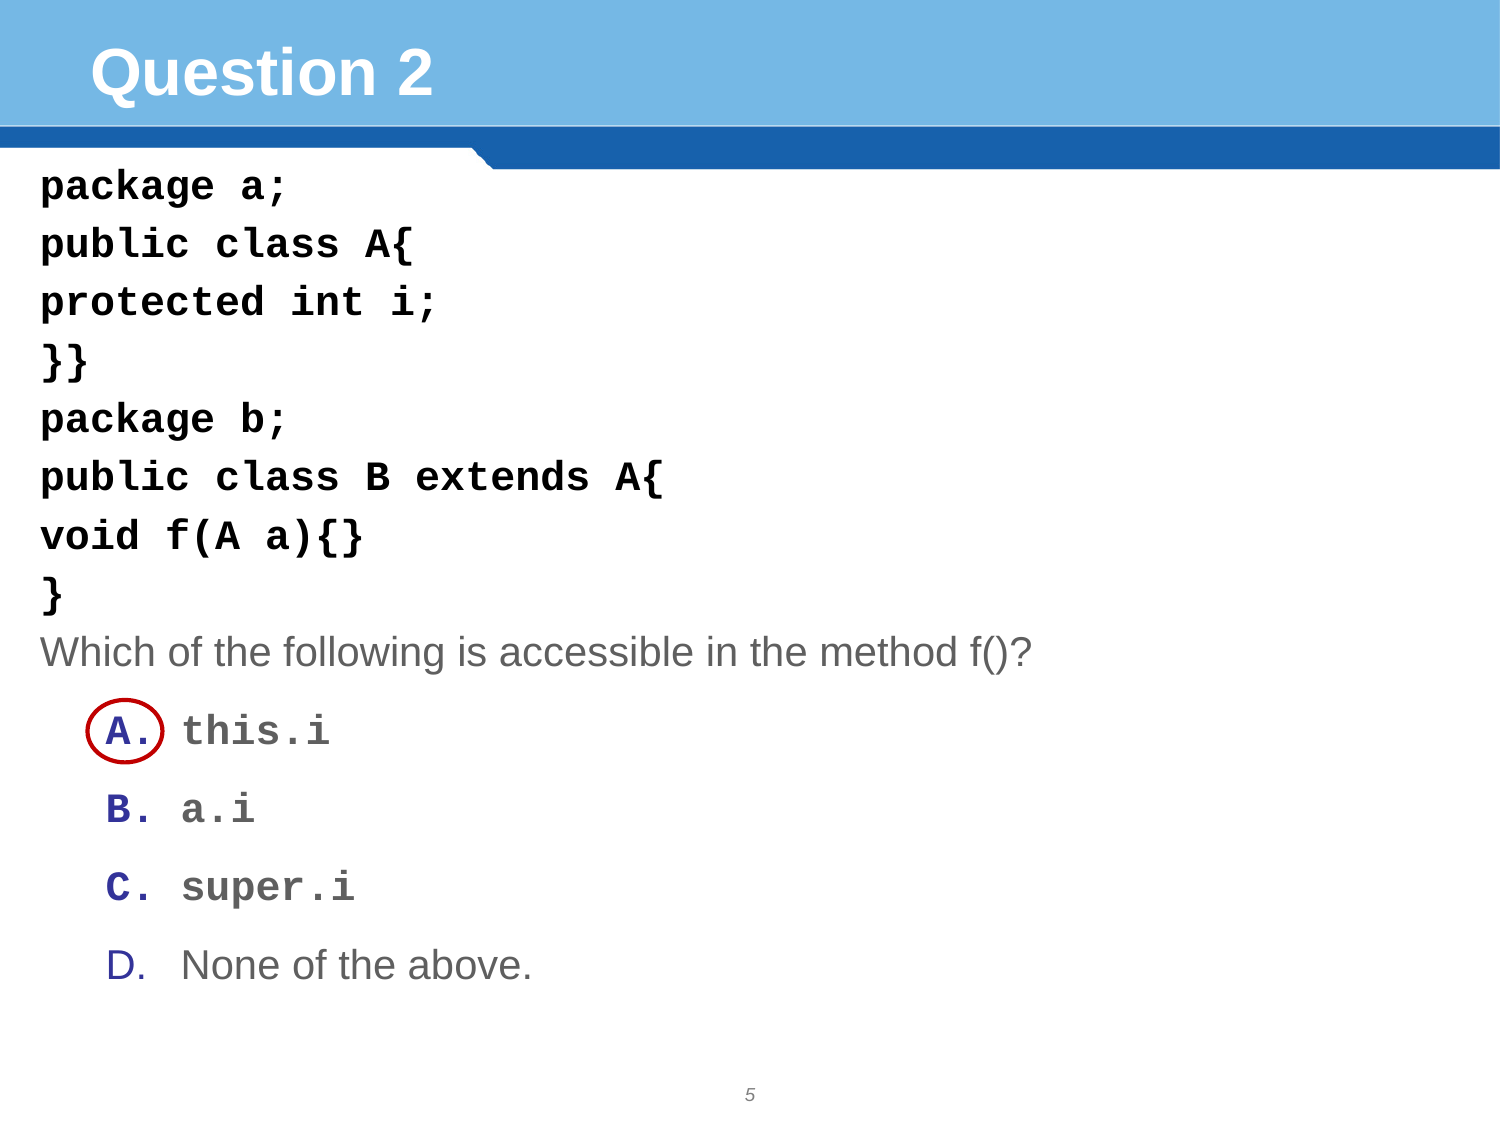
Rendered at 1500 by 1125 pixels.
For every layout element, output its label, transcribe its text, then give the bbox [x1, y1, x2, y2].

picture [0, 0, 1500, 188]
list package a; public class A{ protected int i; }} package b; public class B extends A{ void f(A a){} } Which of the following is accessible in the method f()? this.i a.i super.i None of the above. [24, 149, 1488, 1068]
text_box [85, 697, 165, 765]
title Question 2 [74, 0, 1426, 138]
slide_number 5 [574, 1074, 926, 1115]
